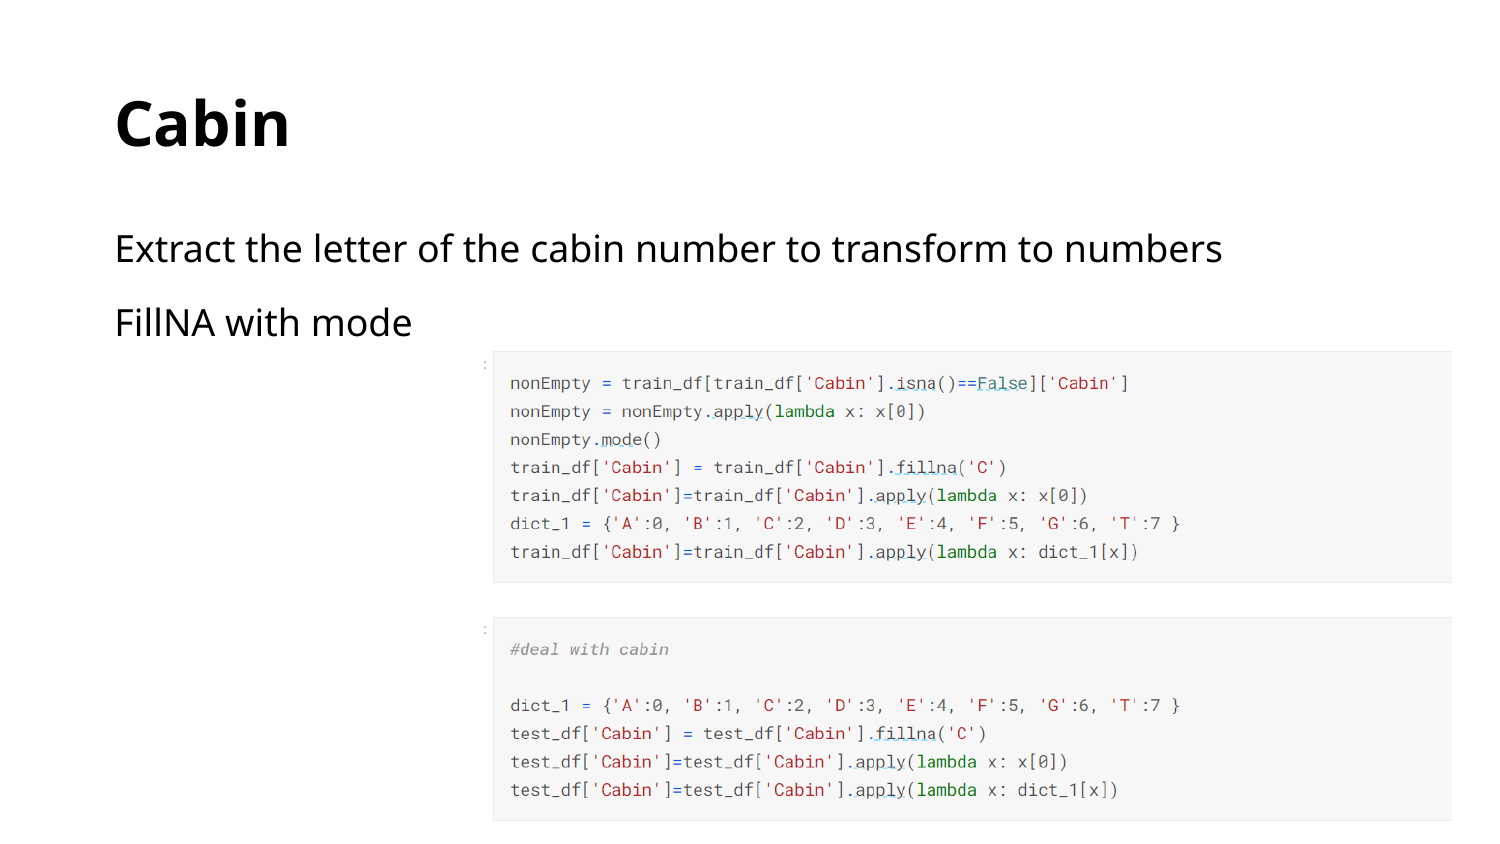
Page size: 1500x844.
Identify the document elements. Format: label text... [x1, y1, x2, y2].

list Extract the letter of the cabin number to transform to numbers FillNA with mode [103, 224, 1397, 760]
title Cabin [103, 44, 1397, 208]
picture [484, 347, 1452, 827]
